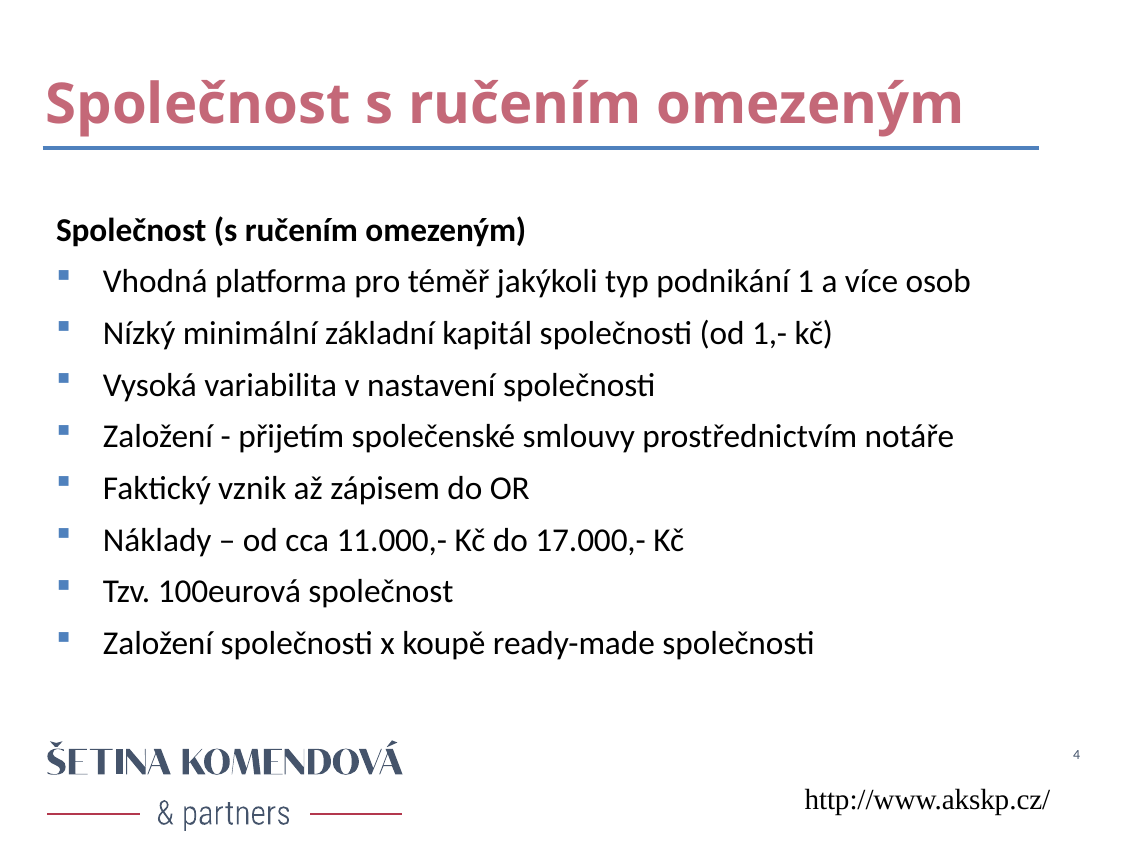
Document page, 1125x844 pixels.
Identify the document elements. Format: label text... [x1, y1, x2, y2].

title Společnost s ručením omezeným [30, 32, 1094, 171]
list Společnost (s ručením omezeným) Vhodná platforma pro téměř jakýkoli typ podnikání 1 a více osob Nízký minimální základní kapitál společnosti (od 1,- kč) Vysoká variabilita v nastavení společnosti Založení - přijetím společenské smlouvy prostřednictvím notáře Faktický vznik až zápisem do OR Náklady – od cca 11.000,- Kč do 17.000,- Kč Tzv. 100eurová společnost Založení společnosti x koupě ready-made společnosti [30, 200, 1095, 714]
footer http://www.akskp.cz/ [760, 775, 1095, 821]
slide_number 4 [1049, 731, 1095, 777]
